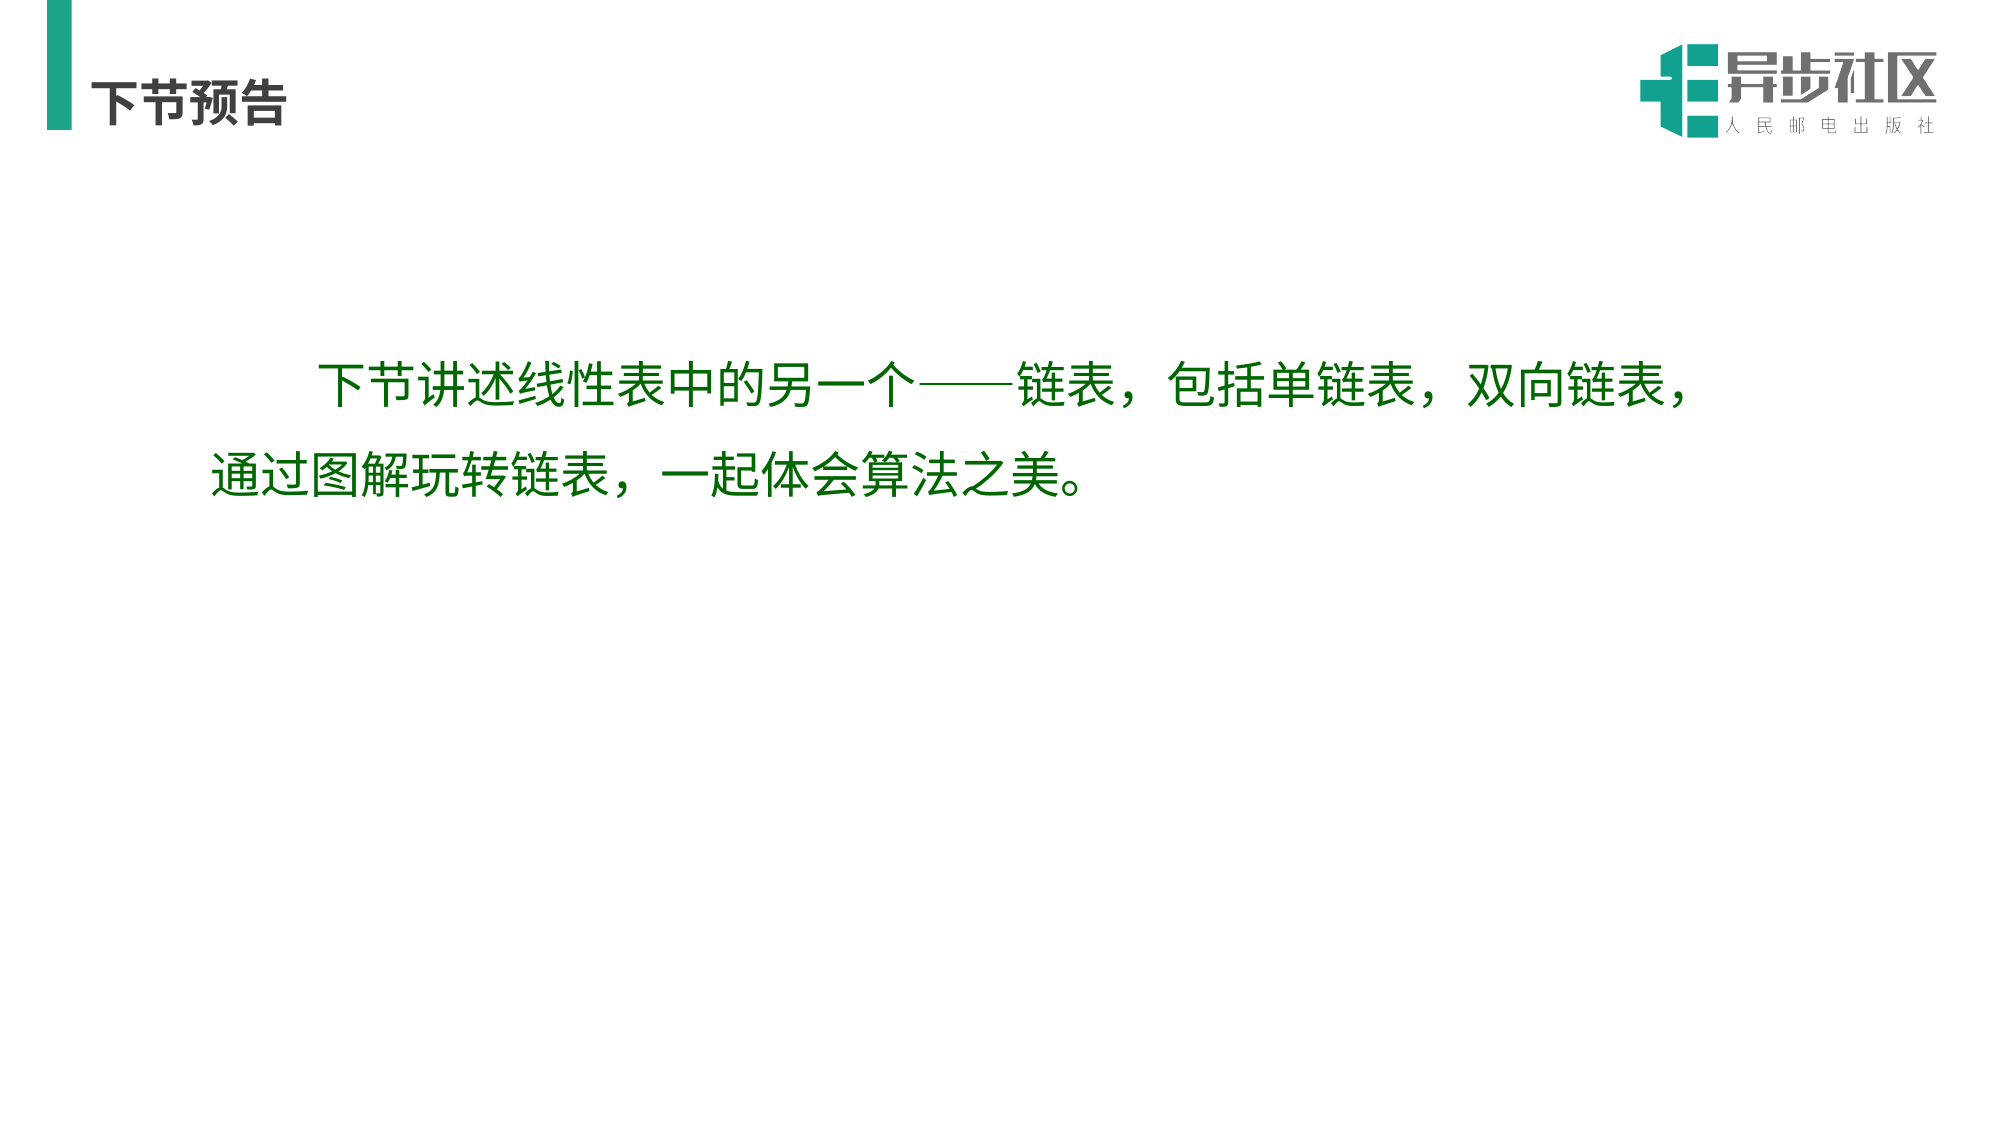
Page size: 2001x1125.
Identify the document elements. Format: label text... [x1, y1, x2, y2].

text_box 下节讲述线性表中的另一个——链表，包括单链表，双向链表，通过图解玩转链表，一起体会算法之美。 [195, 316, 1724, 512]
text_box [46, 0, 73, 131]
text_box 下节预告 [74, 64, 316, 139]
picture [1639, 36, 1948, 151]
